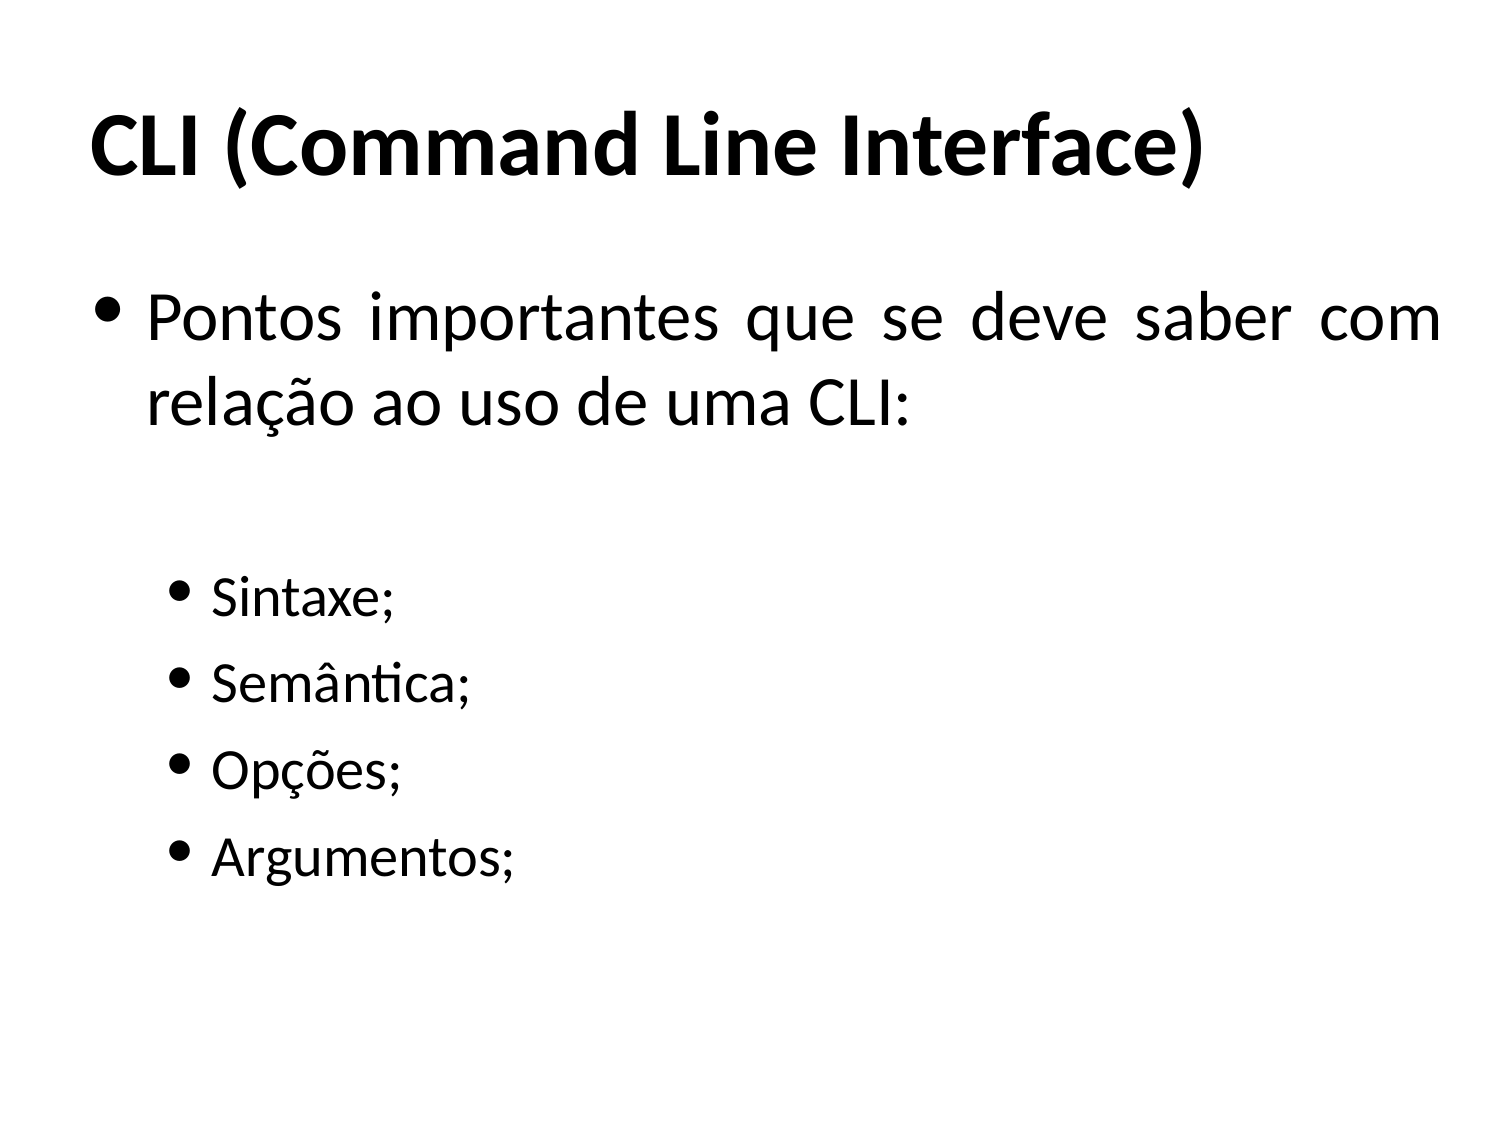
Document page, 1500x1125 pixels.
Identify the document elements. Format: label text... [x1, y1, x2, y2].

text_box Pontos importantes que se deve saber com relação ao uso de uma CLI: Sintaxe; Semântica; Opções; Argumentos; [75, 262, 1459, 1005]
text_box CLI (Command Line Interface) [74, 45, 1425, 233]
